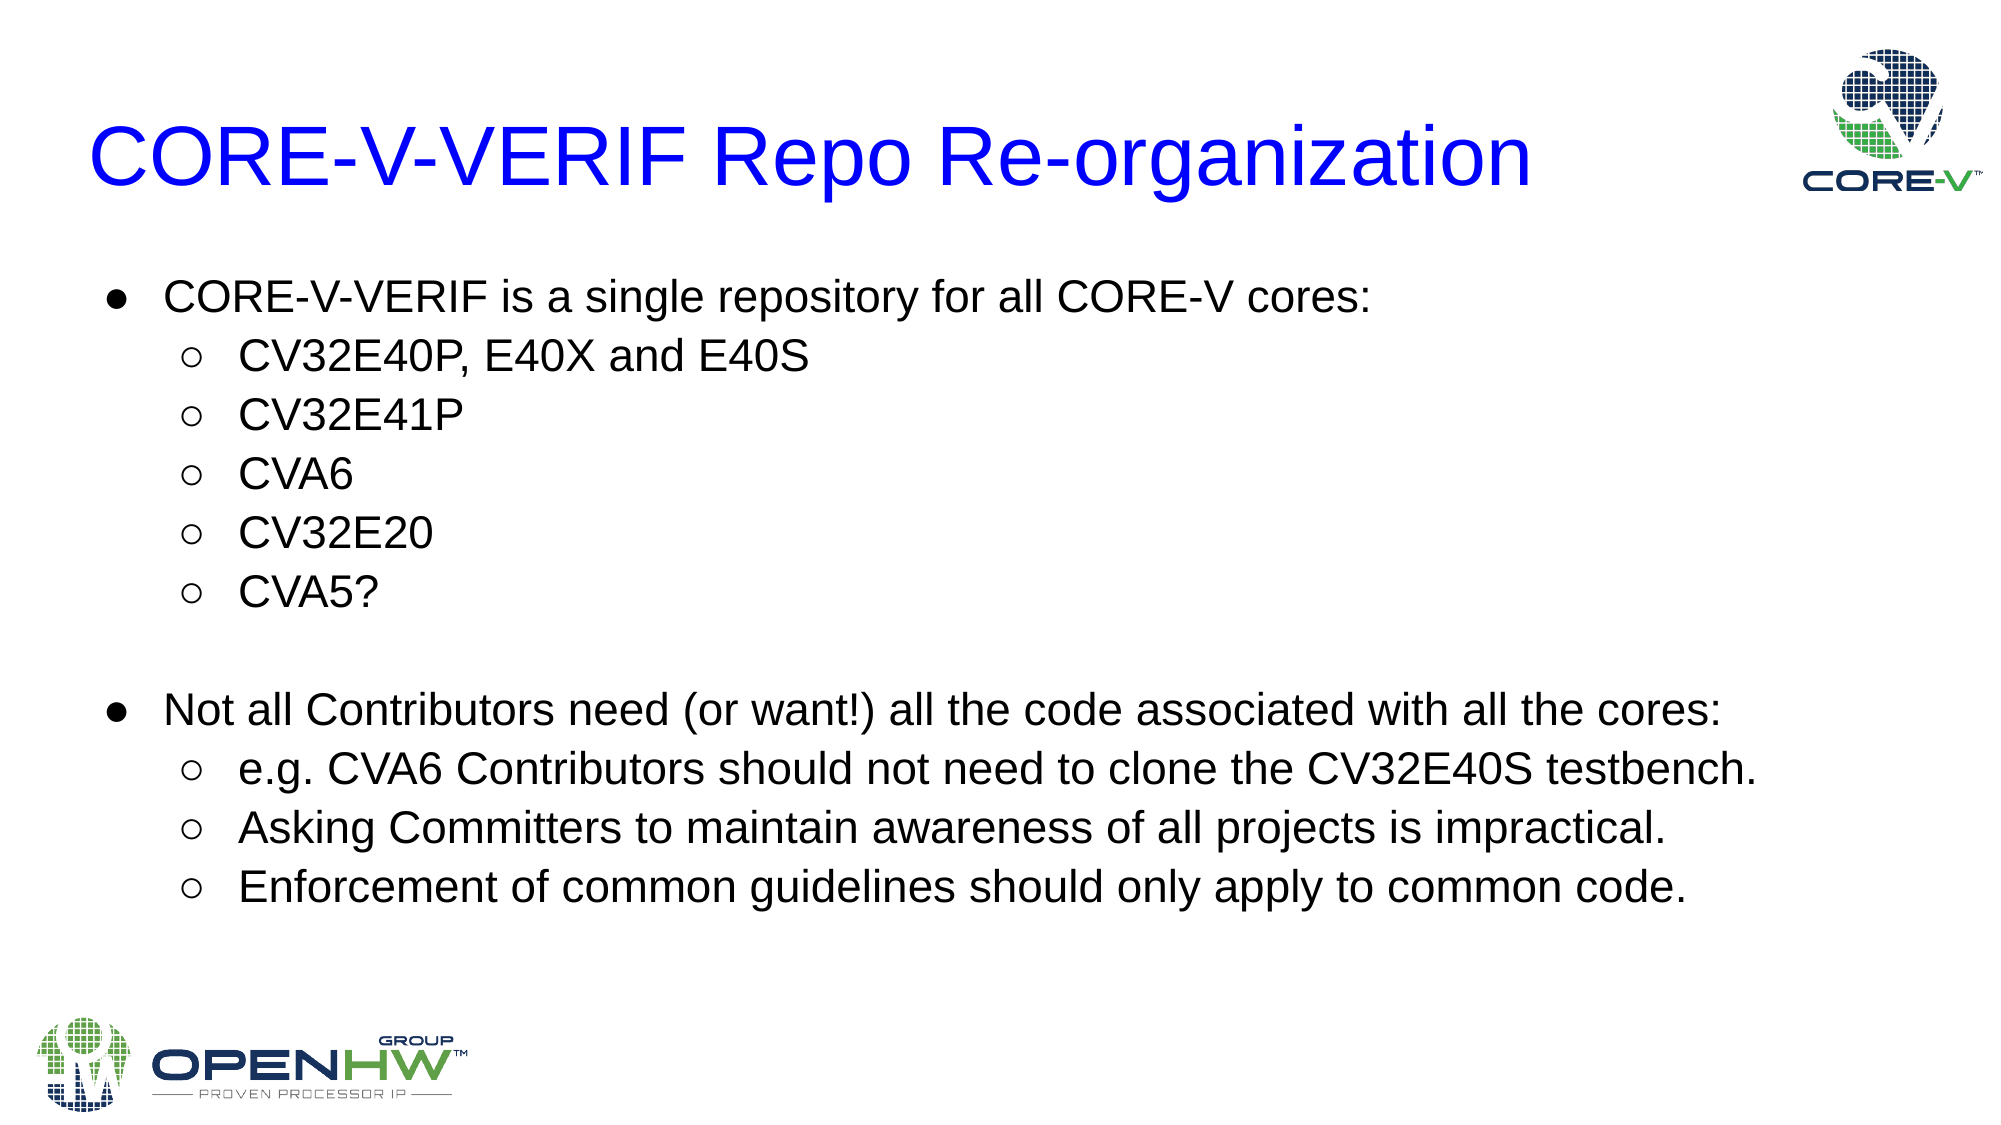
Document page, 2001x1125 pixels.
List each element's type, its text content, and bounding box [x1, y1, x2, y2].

picture [1803, 49, 1983, 191]
list CORE-V-VERIF is a single repository for all CORE-V cores: CV32E40P, E40X and E40S CV32E41P CVA6 CV32E20 CVA5? Not all Contributors need (or want!) all the code associated with all the cores: e.g. CVA6 Contributors should not need to clone the CV32E40S testbench. Asking Committers to maintain awareness of all projects is impractical. Enforcement of common guidelines should only apply to common code. [68, 243, 1932, 998]
picture [32, 1013, 472, 1116]
title CORE-V-VERIF Repo Re-organization [68, 97, 1932, 223]
